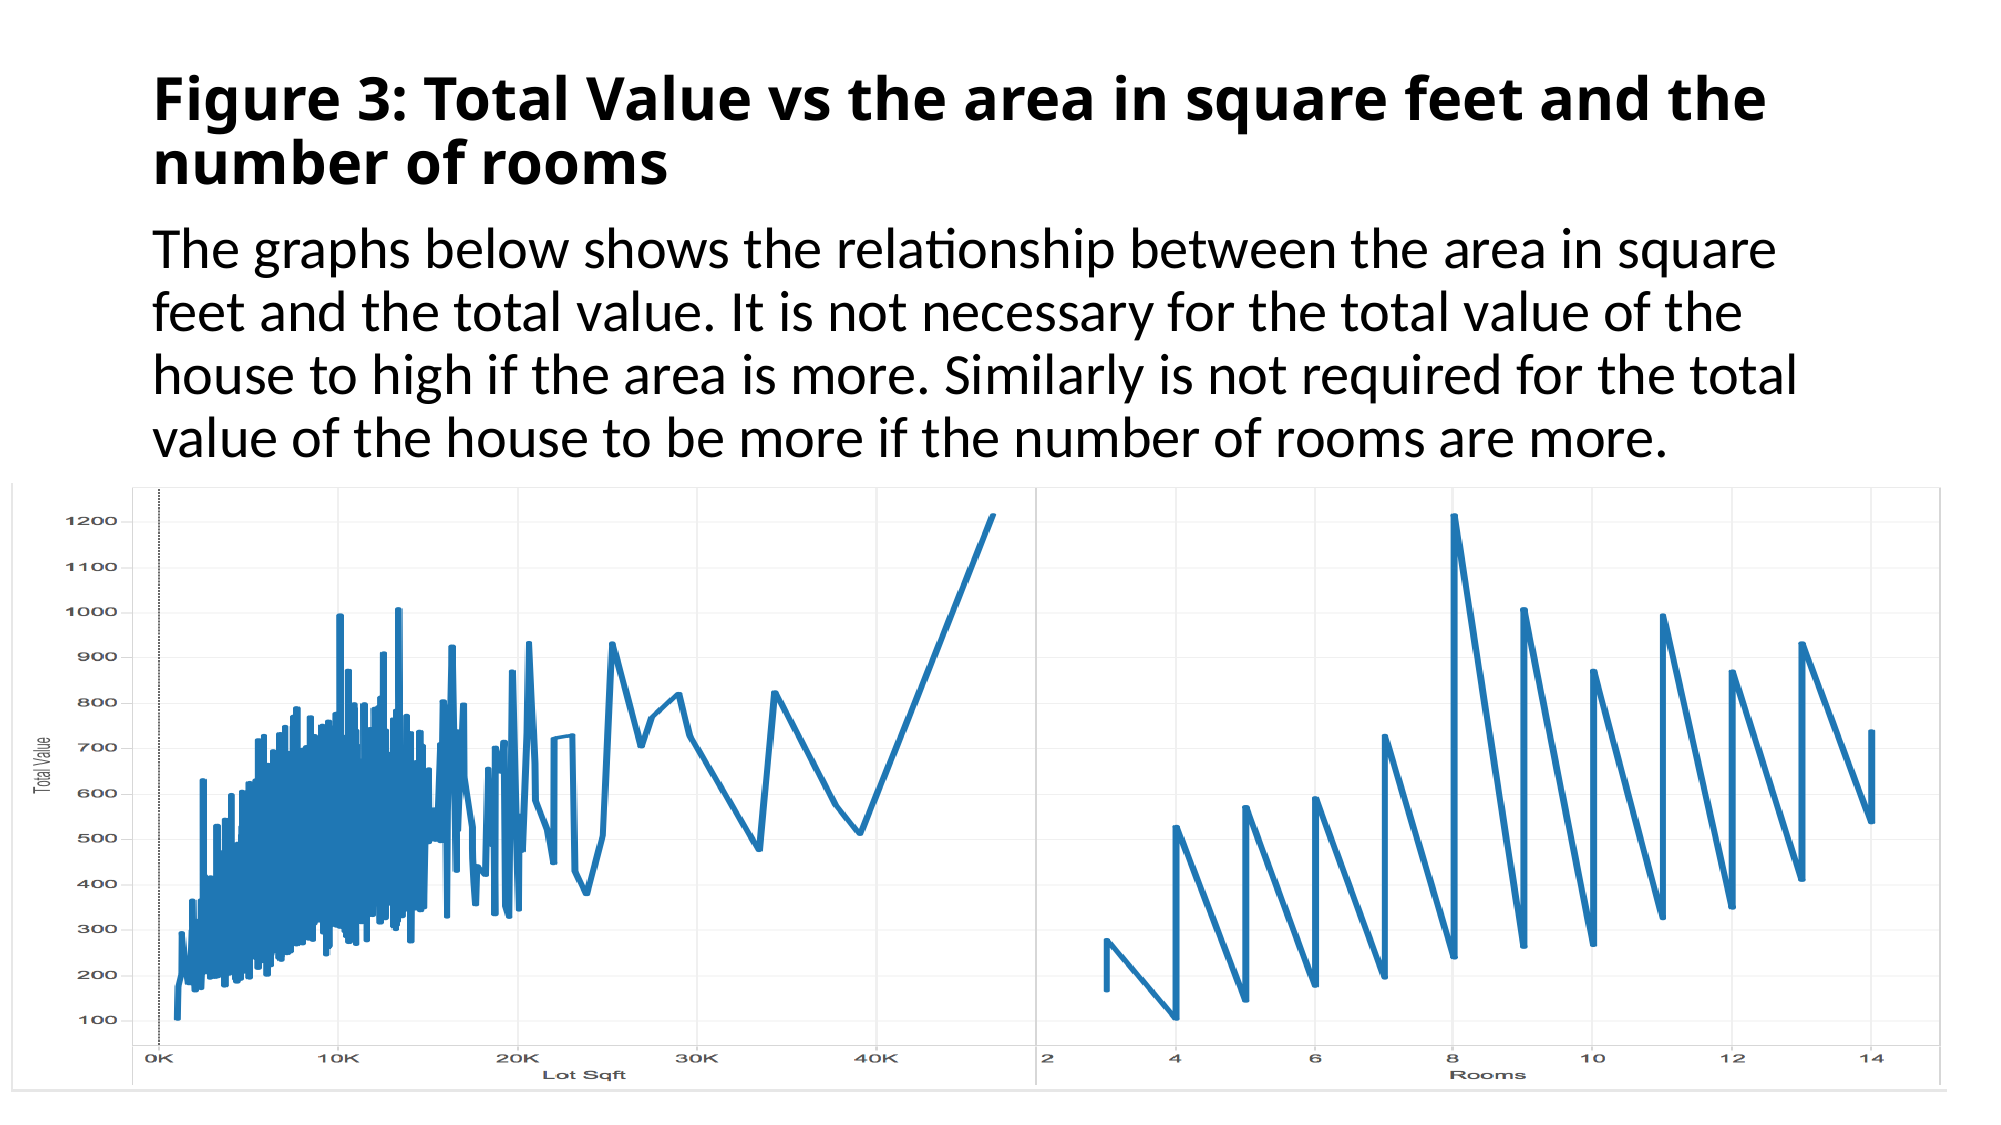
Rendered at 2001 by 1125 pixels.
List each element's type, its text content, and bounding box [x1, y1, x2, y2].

title Figure 3: Total Value vs the area in square feet and the number of rooms [137, 59, 1863, 210]
picture [11, 483, 1947, 1092]
list The graphs below shows the relationship between the area in square feet and the total value. It is not necessary for the total value of the house to high if the area is more. Similarly is not required for the total value of the house to be more if the number of rooms are more. [137, 210, 1873, 483]
